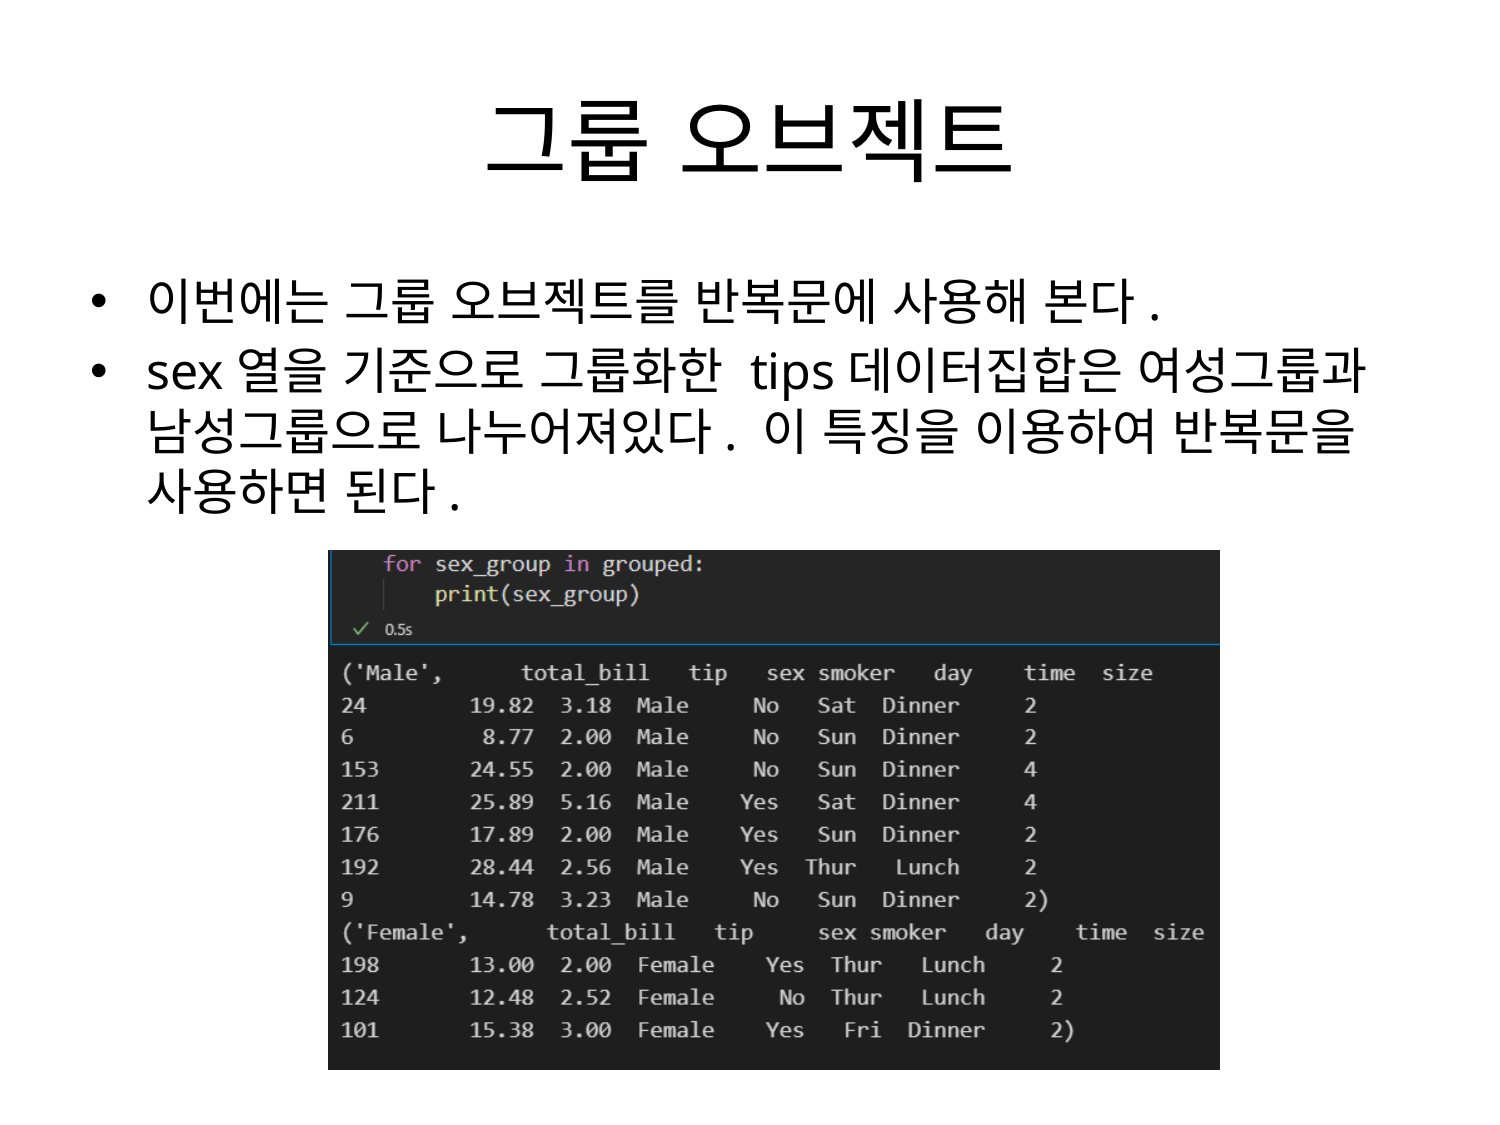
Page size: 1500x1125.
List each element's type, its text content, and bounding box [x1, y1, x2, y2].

list 이번에는 그룹 오브젝트를 반복문에 사용해 본다. sex열을 기준으로 그룹화한 tips데이터집합은 여성그룹과 남성그룹으로 나누어져있다. 이 특징을 이용하여 반복문을 사용하면 된다. [75, 262, 1425, 1005]
title 그룹 오브젝트 [75, 45, 1425, 233]
picture [327, 550, 1220, 1070]
